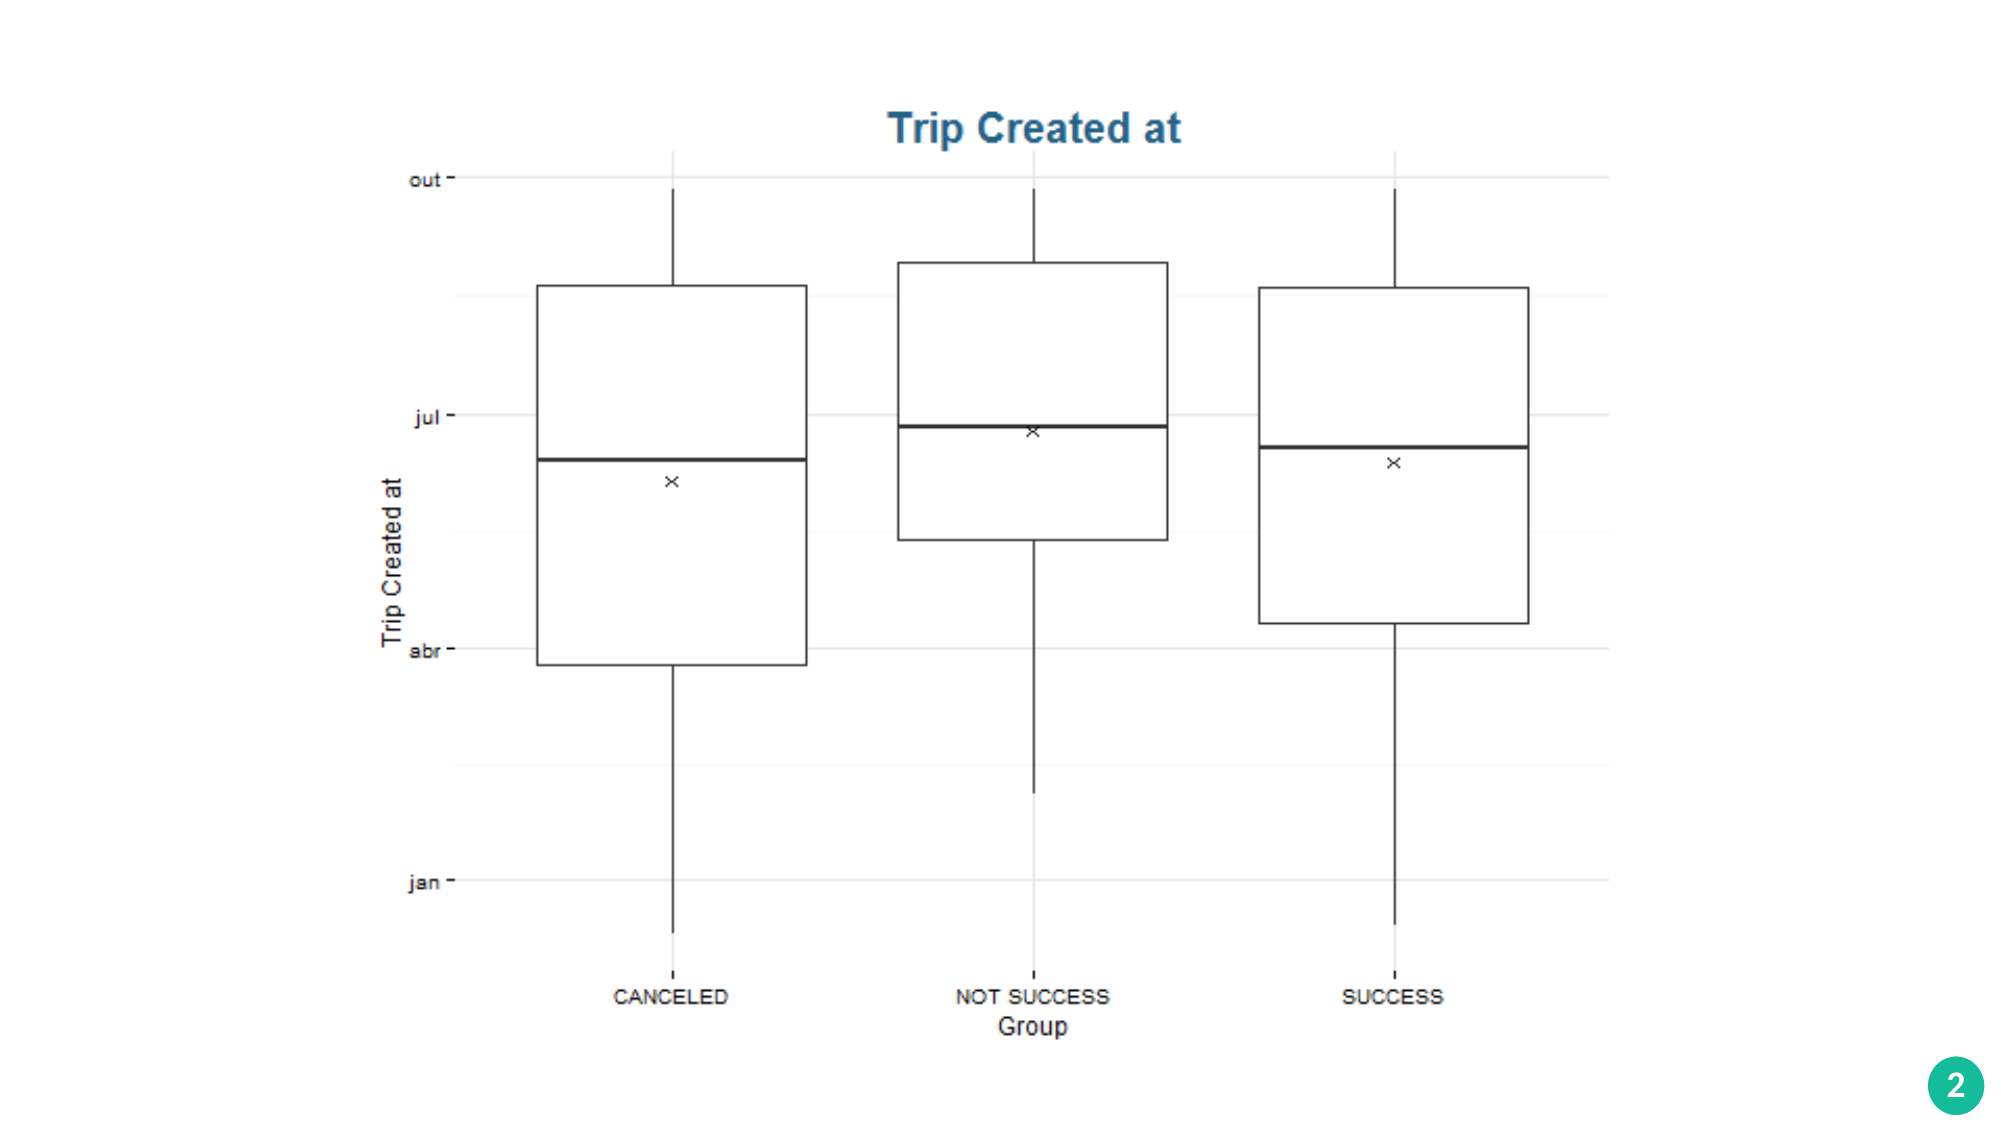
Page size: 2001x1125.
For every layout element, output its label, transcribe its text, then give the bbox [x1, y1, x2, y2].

text_box [1940, 1113, 1973, 1118]
text_box [1981, 1066, 1988, 1105]
picture [349, 60, 1651, 1065]
slide_number 2 [1530, 1052, 1981, 1113]
